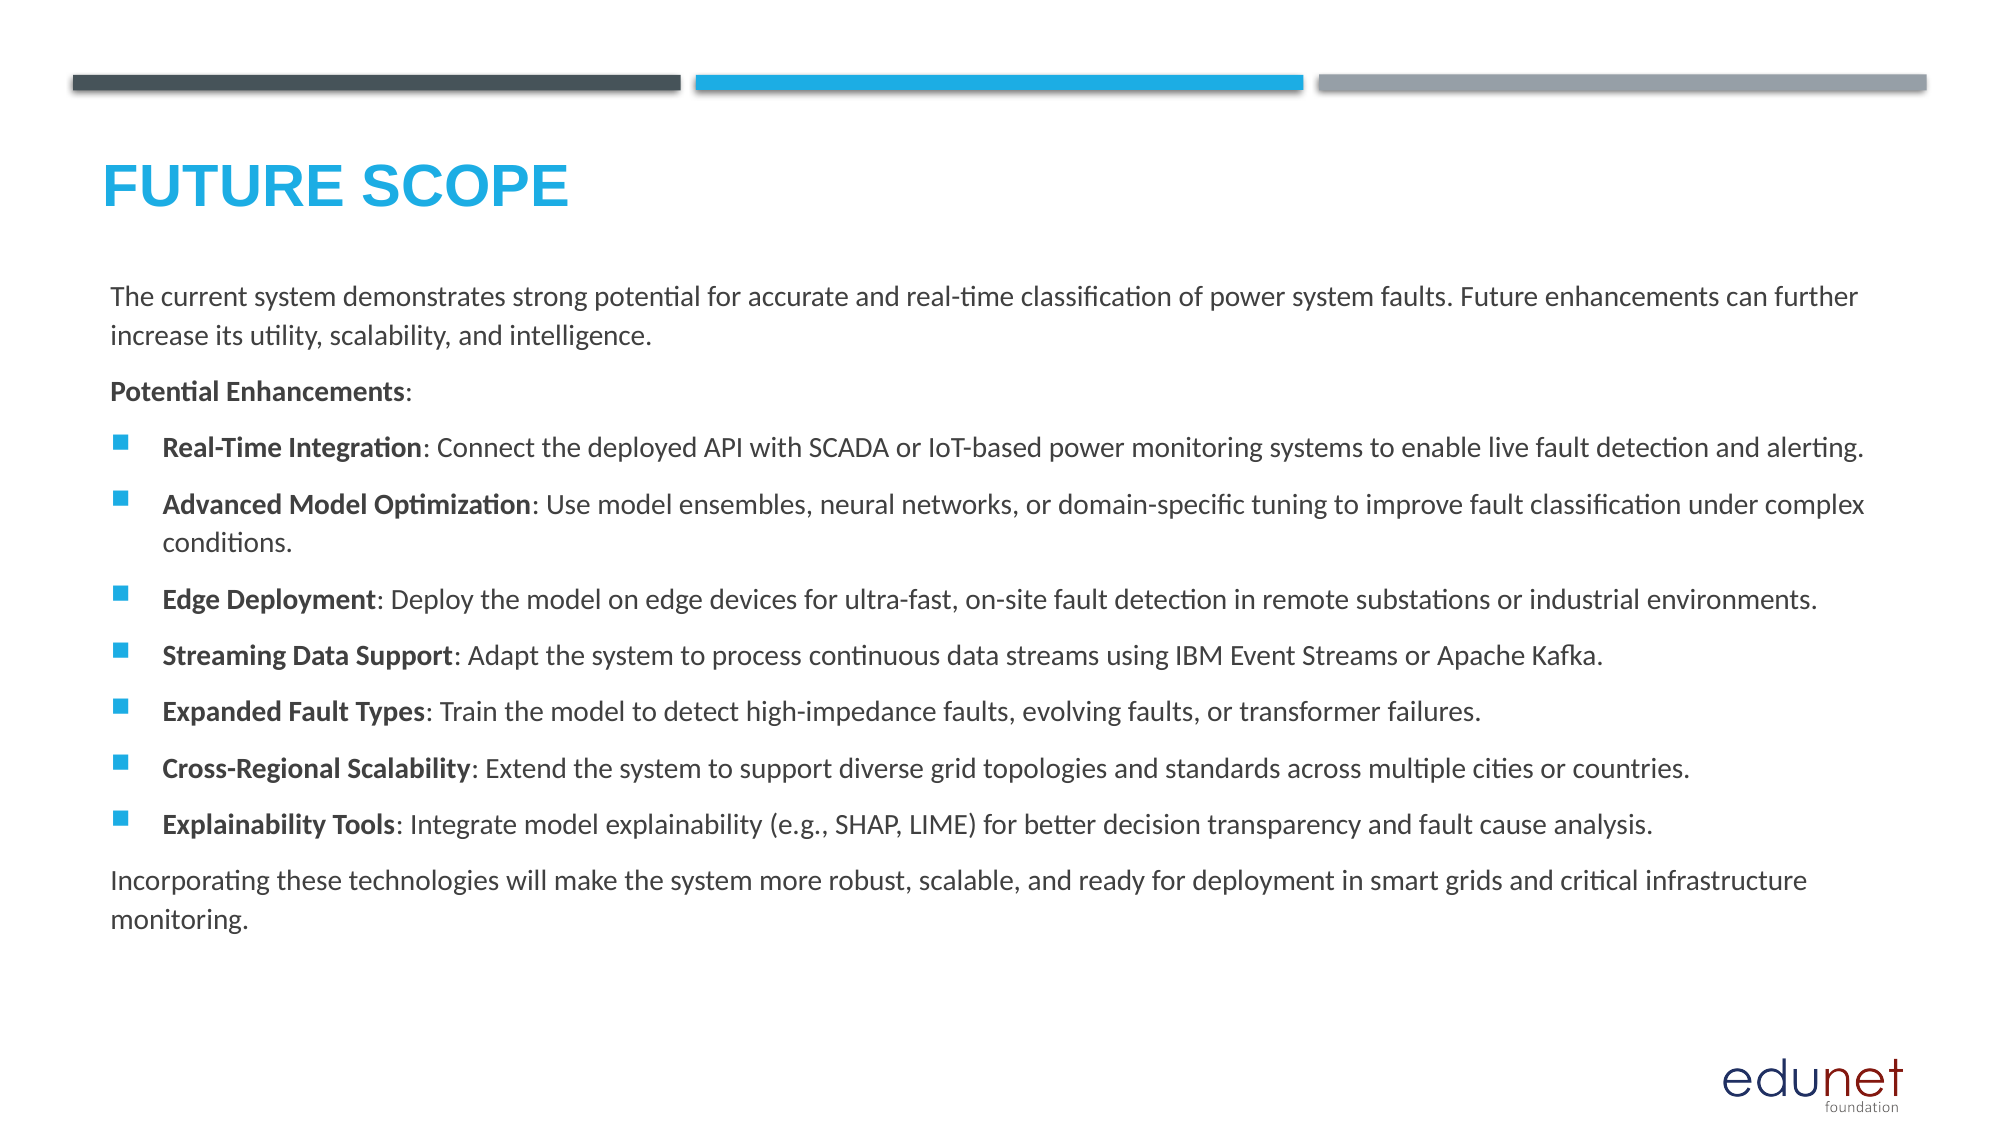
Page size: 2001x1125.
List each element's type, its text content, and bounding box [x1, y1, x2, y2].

text_box Future scope [87, 138, 1898, 226]
picture [1719, 1056, 1905, 1116]
list The current system demonstrates strong potential for accurate and real-time classification of power system faults. Future enhancements can further increase its utility, scalability, and intelligence. Potential Enhancements: Real-Time Integration: Connect the deployed API with SCADA or IoT-based power monitoring systems to enable live fault detection and alerting. Advanced Model Optimization: Use model ensembles, neural networks, or domain-specific tuning to improve fault classification under complex conditions. Edge Deployment: Deploy the model on edge devices for ultra-fast, on-site fault detection in remote substations or industrial environments. Streaming Data Support: Adapt the system to process continuous data streams using IBM Event Streams or Apache Kafka. Expanded Fault Types: Train the model to detect high-impedance faults, evolving faults, or transformer failures. Cross-Regional Scalability: Extend the system to support diverse grid topologies and standards across multiple cities or countries. Explainability Tools: Integrate model explainability (e.g., SHAP, LIME) for better decision transparency and fault cause analysis. Incorporating these technologies will make the system more robust, scalable, and ready for deployment in smart grids and critical infrastructure monitoring. [95, 213, 1905, 981]
